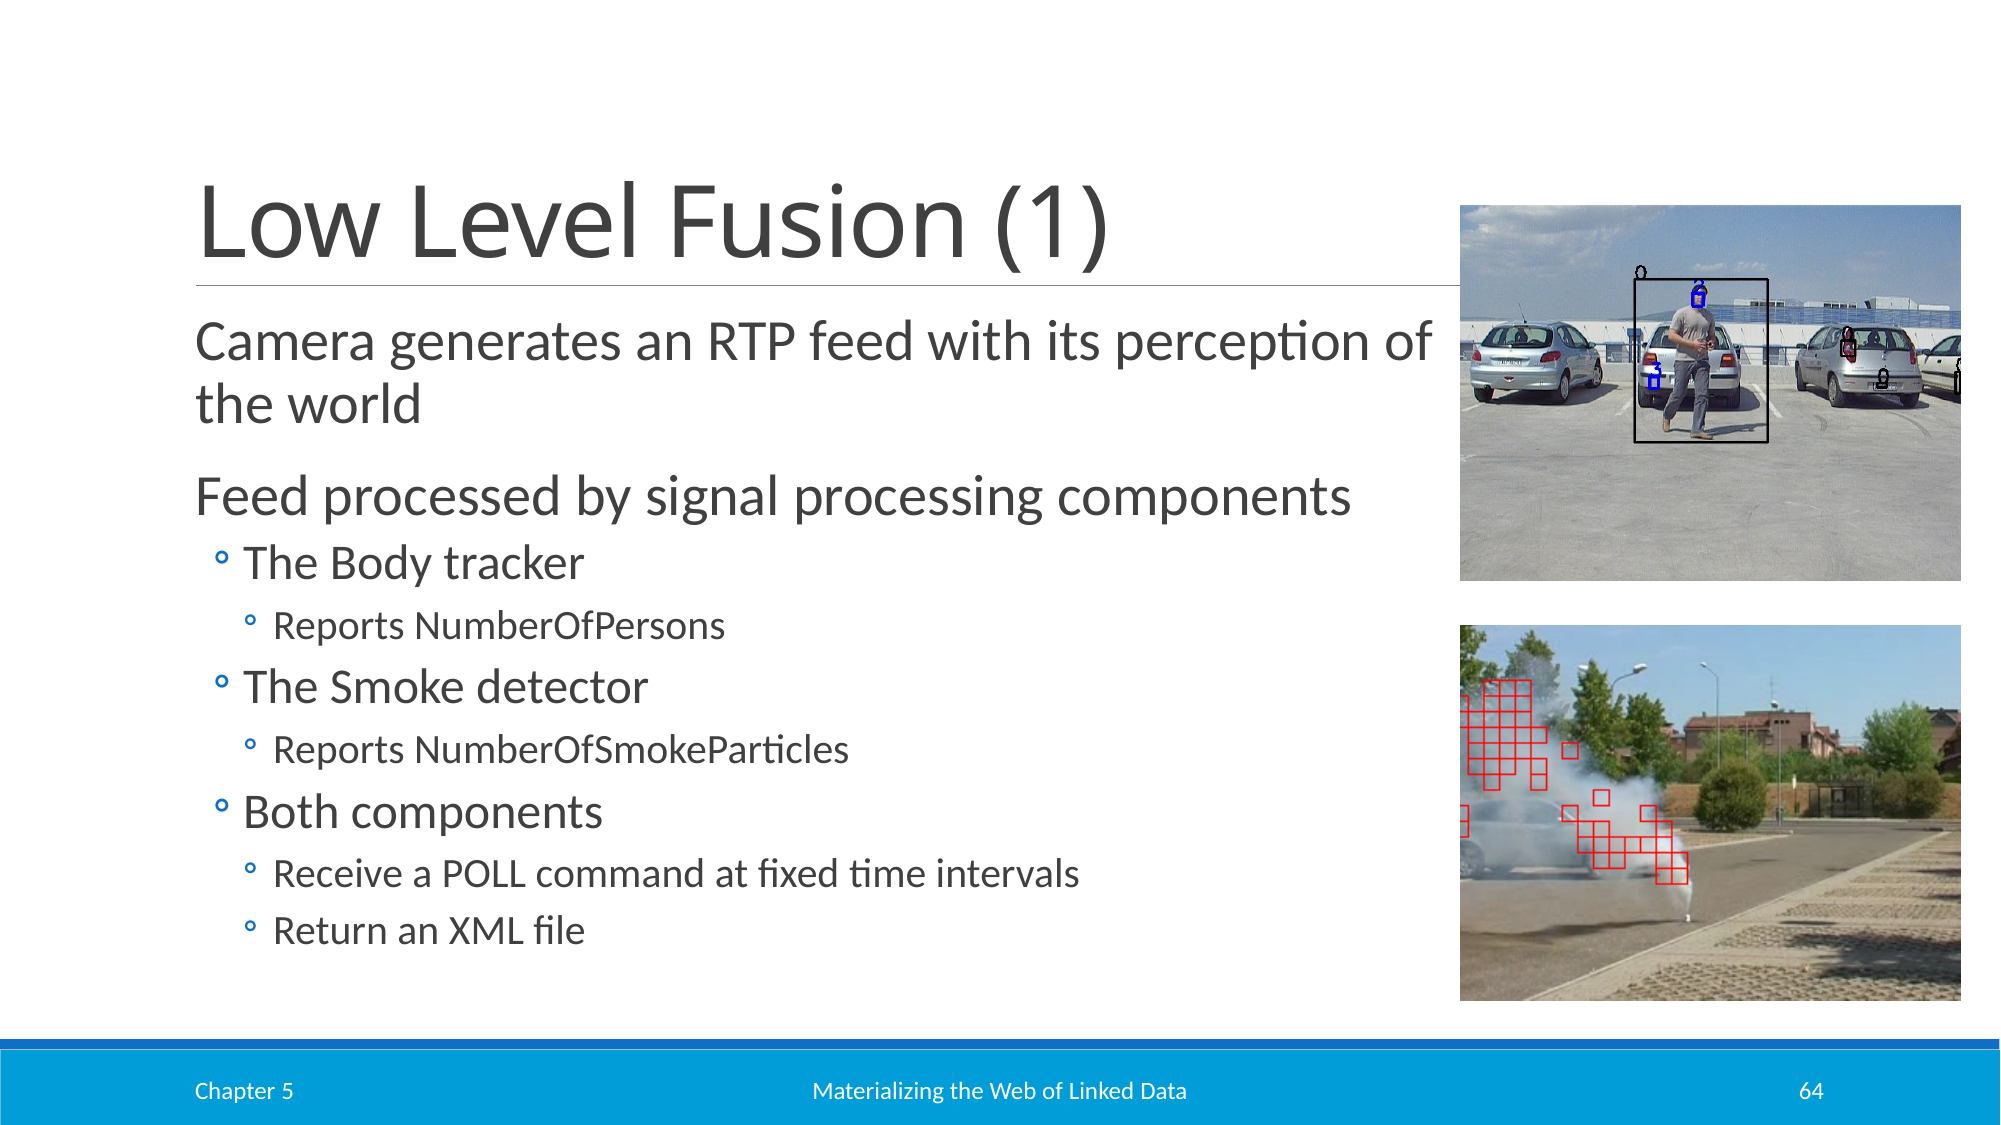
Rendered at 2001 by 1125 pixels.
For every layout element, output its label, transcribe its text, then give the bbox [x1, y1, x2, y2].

footer Materializing the Web of Linked Data [604, 1059, 1396, 1120]
title Low Level Fusion (1) [180, 47, 1830, 285]
picture [1460, 625, 1961, 1002]
slide_number Chapter 5 [180, 1059, 586, 1120]
slide_number 64 [1624, 1059, 1840, 1120]
picture [1460, 204, 1961, 581]
list Camera generates an RTP feed with its perception of the world Feed processed by signal processing components The Body tracker Reports NumberOfPersons The Smoke detector Reports NumberOfSmokeParticles Both components Receive a POLL command at fixed time intervals Return an XML file [180, 302, 1473, 1017]
